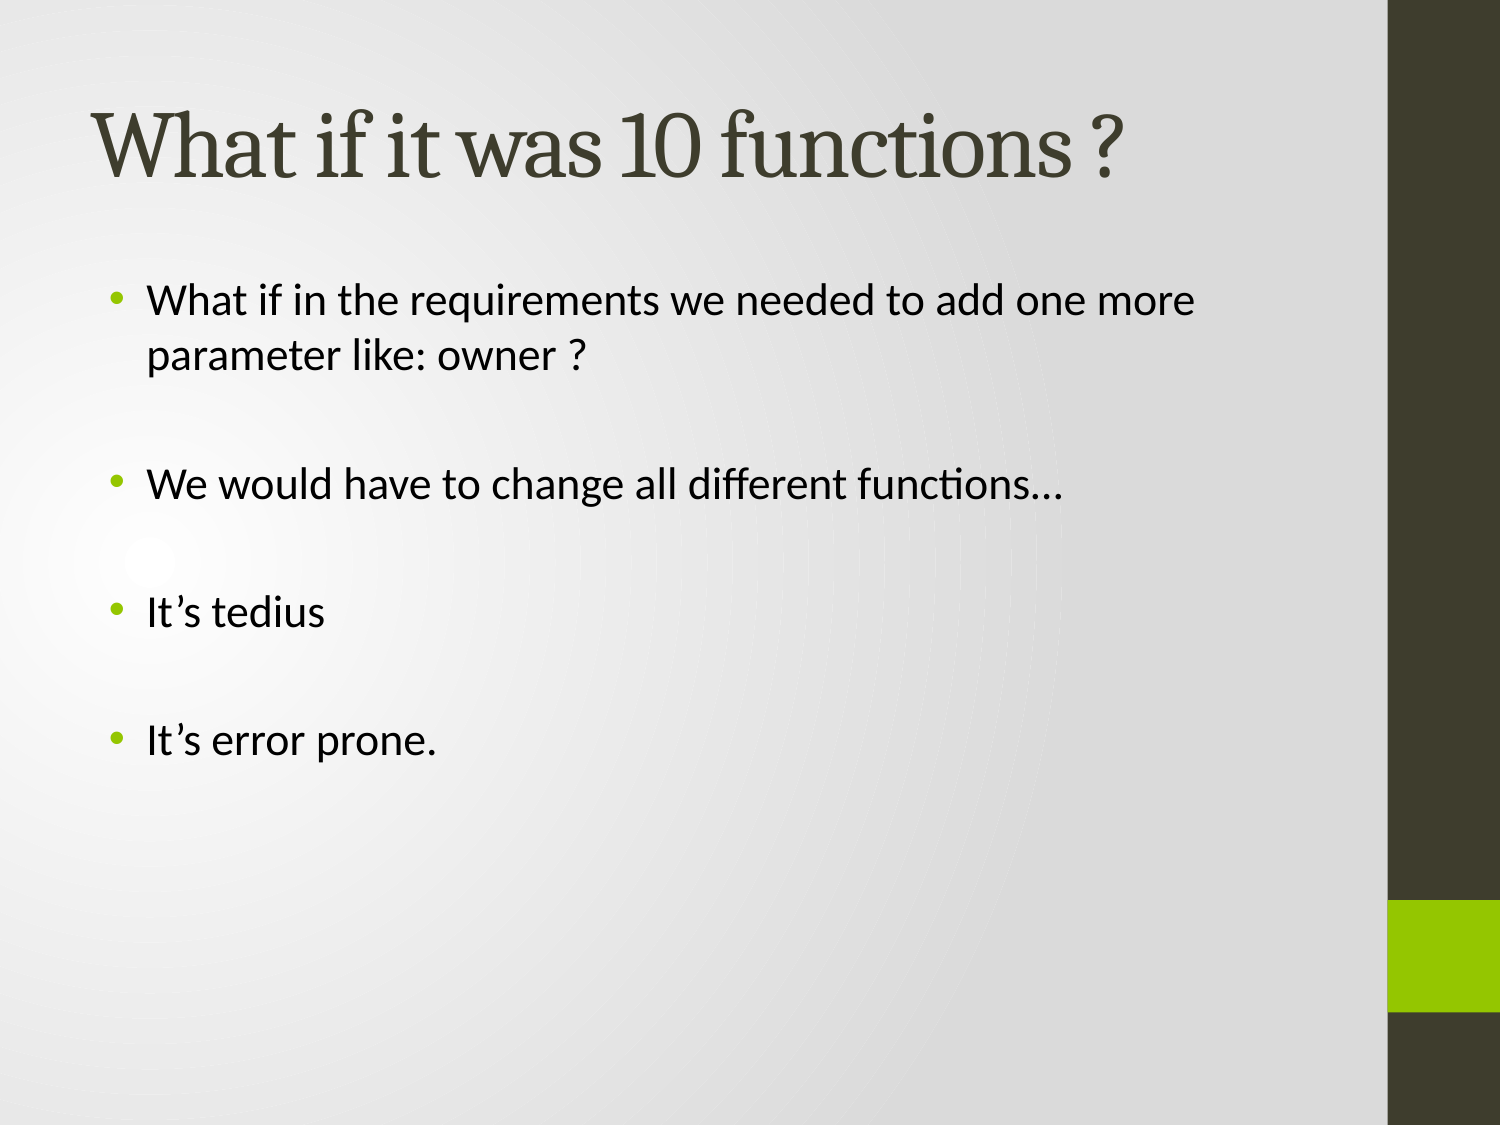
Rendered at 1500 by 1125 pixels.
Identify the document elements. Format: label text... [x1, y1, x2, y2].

list What if in the requirements we needed to add one more parameter like: owner ? We would have to change all different functions… It’s tedius It’s error prone. [75, 262, 1325, 1050]
title What if it was 10 functions ? [75, 45, 1325, 233]
